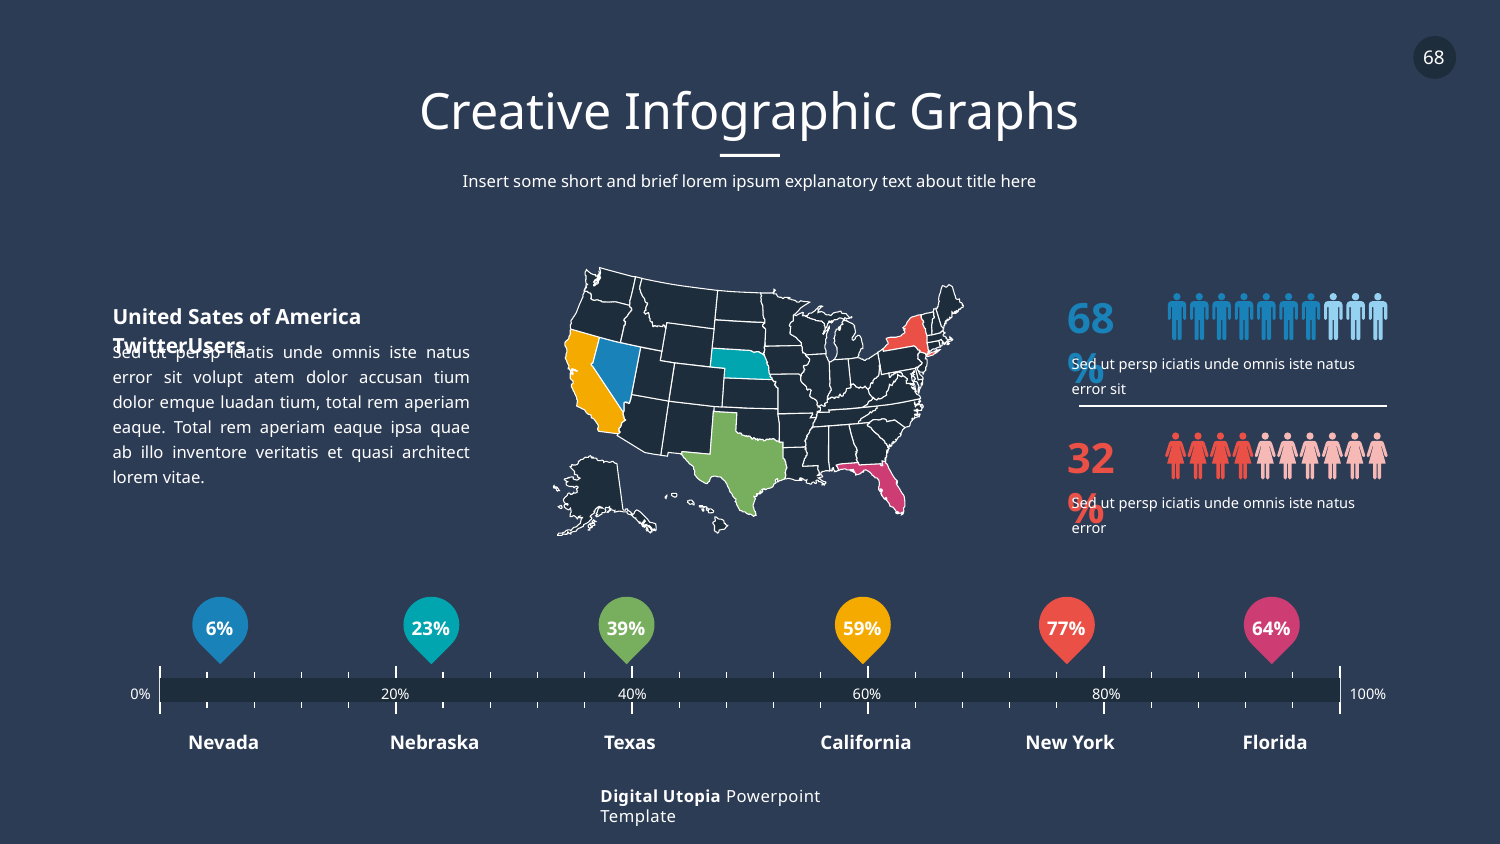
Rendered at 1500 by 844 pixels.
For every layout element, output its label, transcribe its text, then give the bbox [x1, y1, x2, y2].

list Creative Infographic Graphs [112, 79, 1388, 146]
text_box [112, 267, 1388, 751]
list Insert some short and brief lorem ipsum explanatory text about title here [112, 170, 1388, 196]
